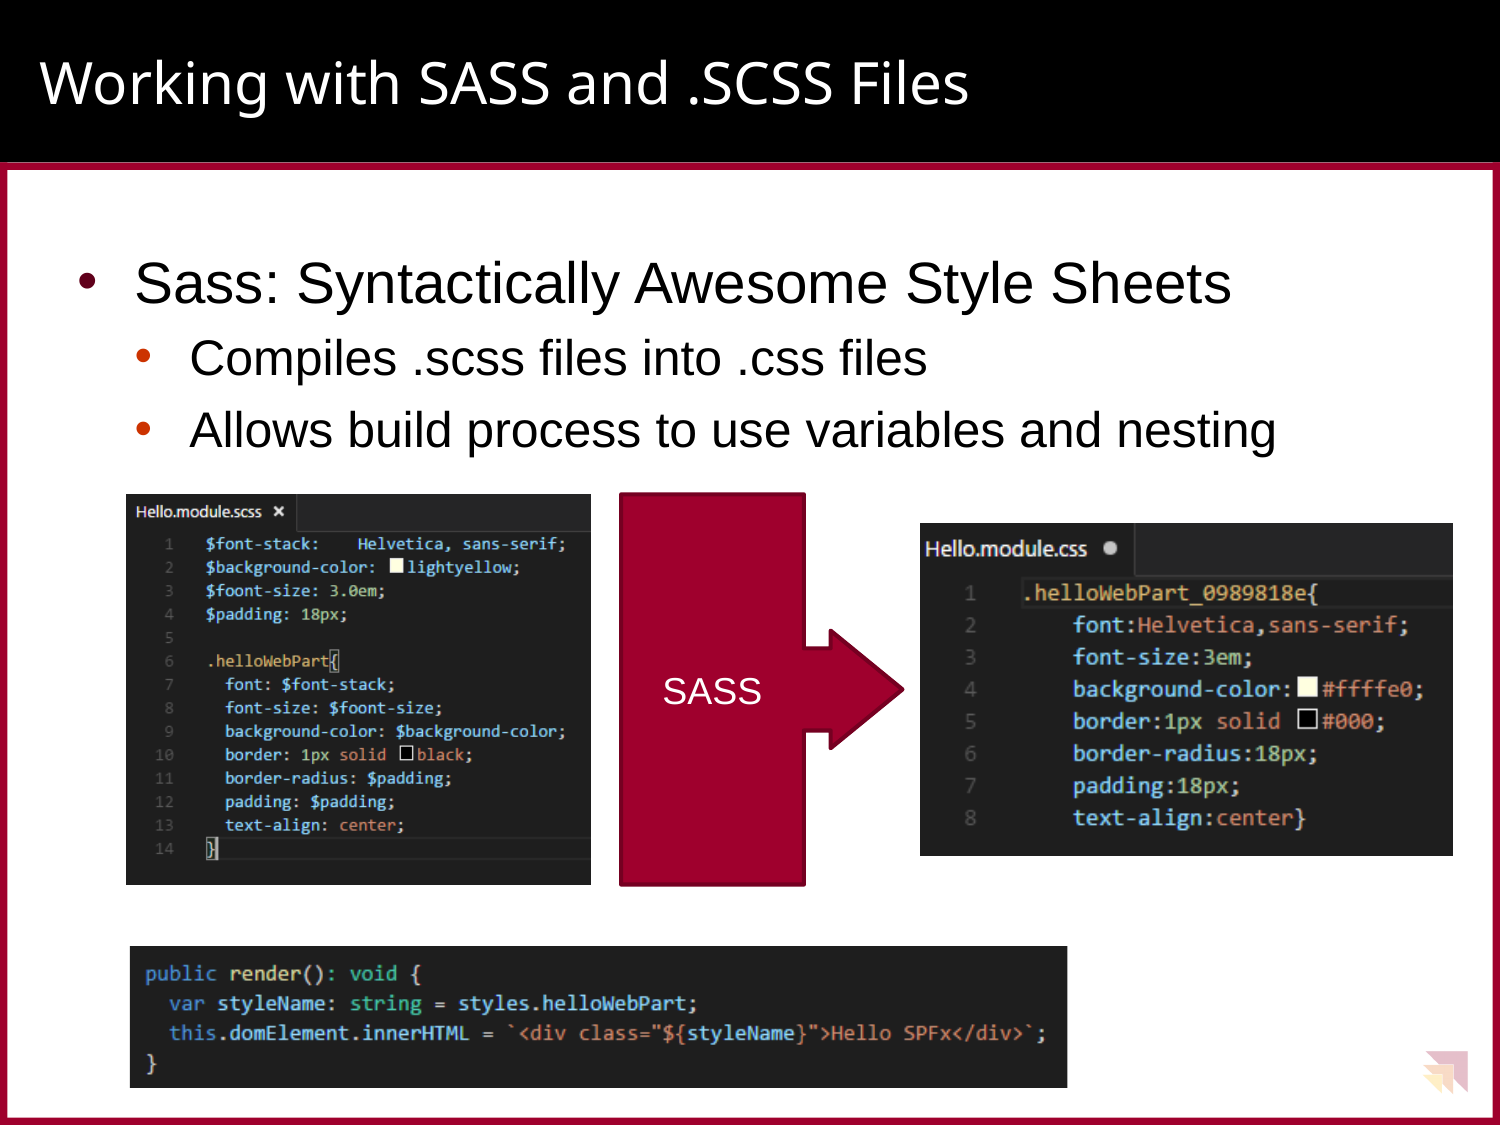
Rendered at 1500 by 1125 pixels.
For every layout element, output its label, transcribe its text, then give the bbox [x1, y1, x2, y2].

text_box SASS [619, 492, 905, 887]
picture [919, 523, 1454, 856]
picture [126, 494, 591, 885]
title Working with SASS and .SCSS Files [24, 12, 1438, 150]
list Sass: Syntactically Awesome Style Sheets Compiles .scss files into .css files Allows build process to use variables and nesting [62, 237, 1438, 1088]
picture [129, 945, 1068, 1088]
